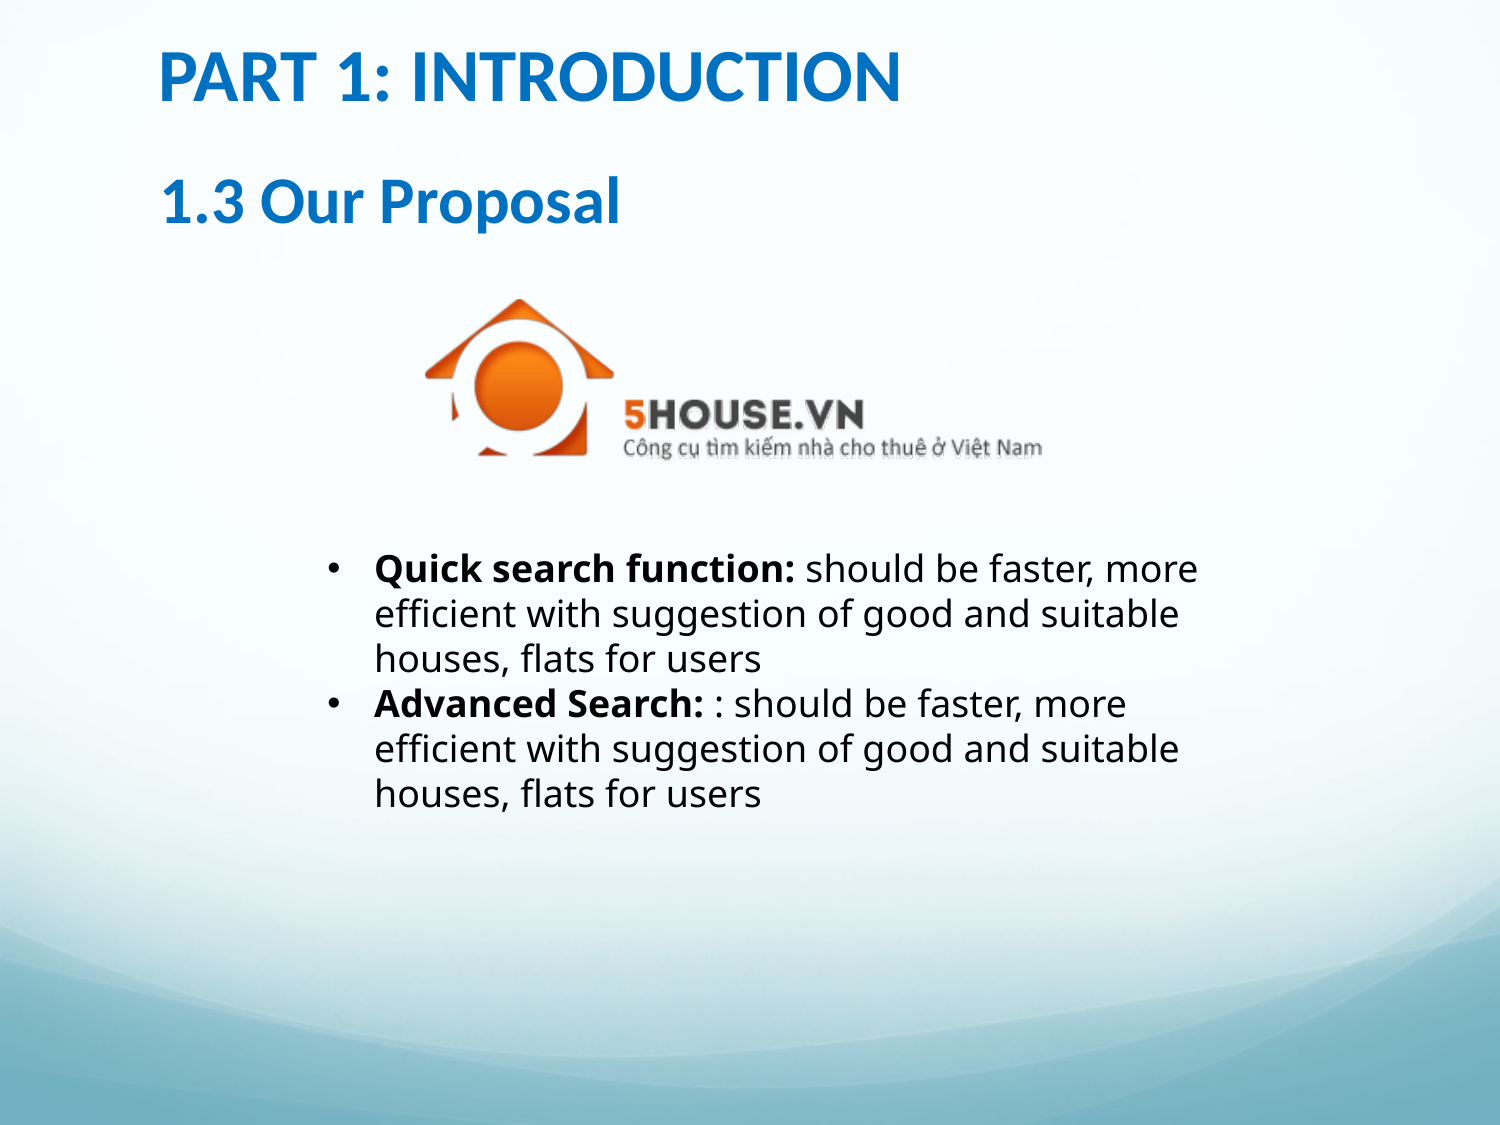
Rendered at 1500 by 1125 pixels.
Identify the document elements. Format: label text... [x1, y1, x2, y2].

text_box 1.3 Our Proposal [145, 149, 653, 245]
text_box PART 1: INTRODUCTION [144, 18, 919, 124]
text_box Quick search function: should be faster, more efficient with suggestion of good and suitable houses, flats for users Advanced Search: : should be faster, more efficient with suggestion of good and suitable houses, flats for users [237, 537, 1238, 823]
picture [424, 299, 1042, 464]
